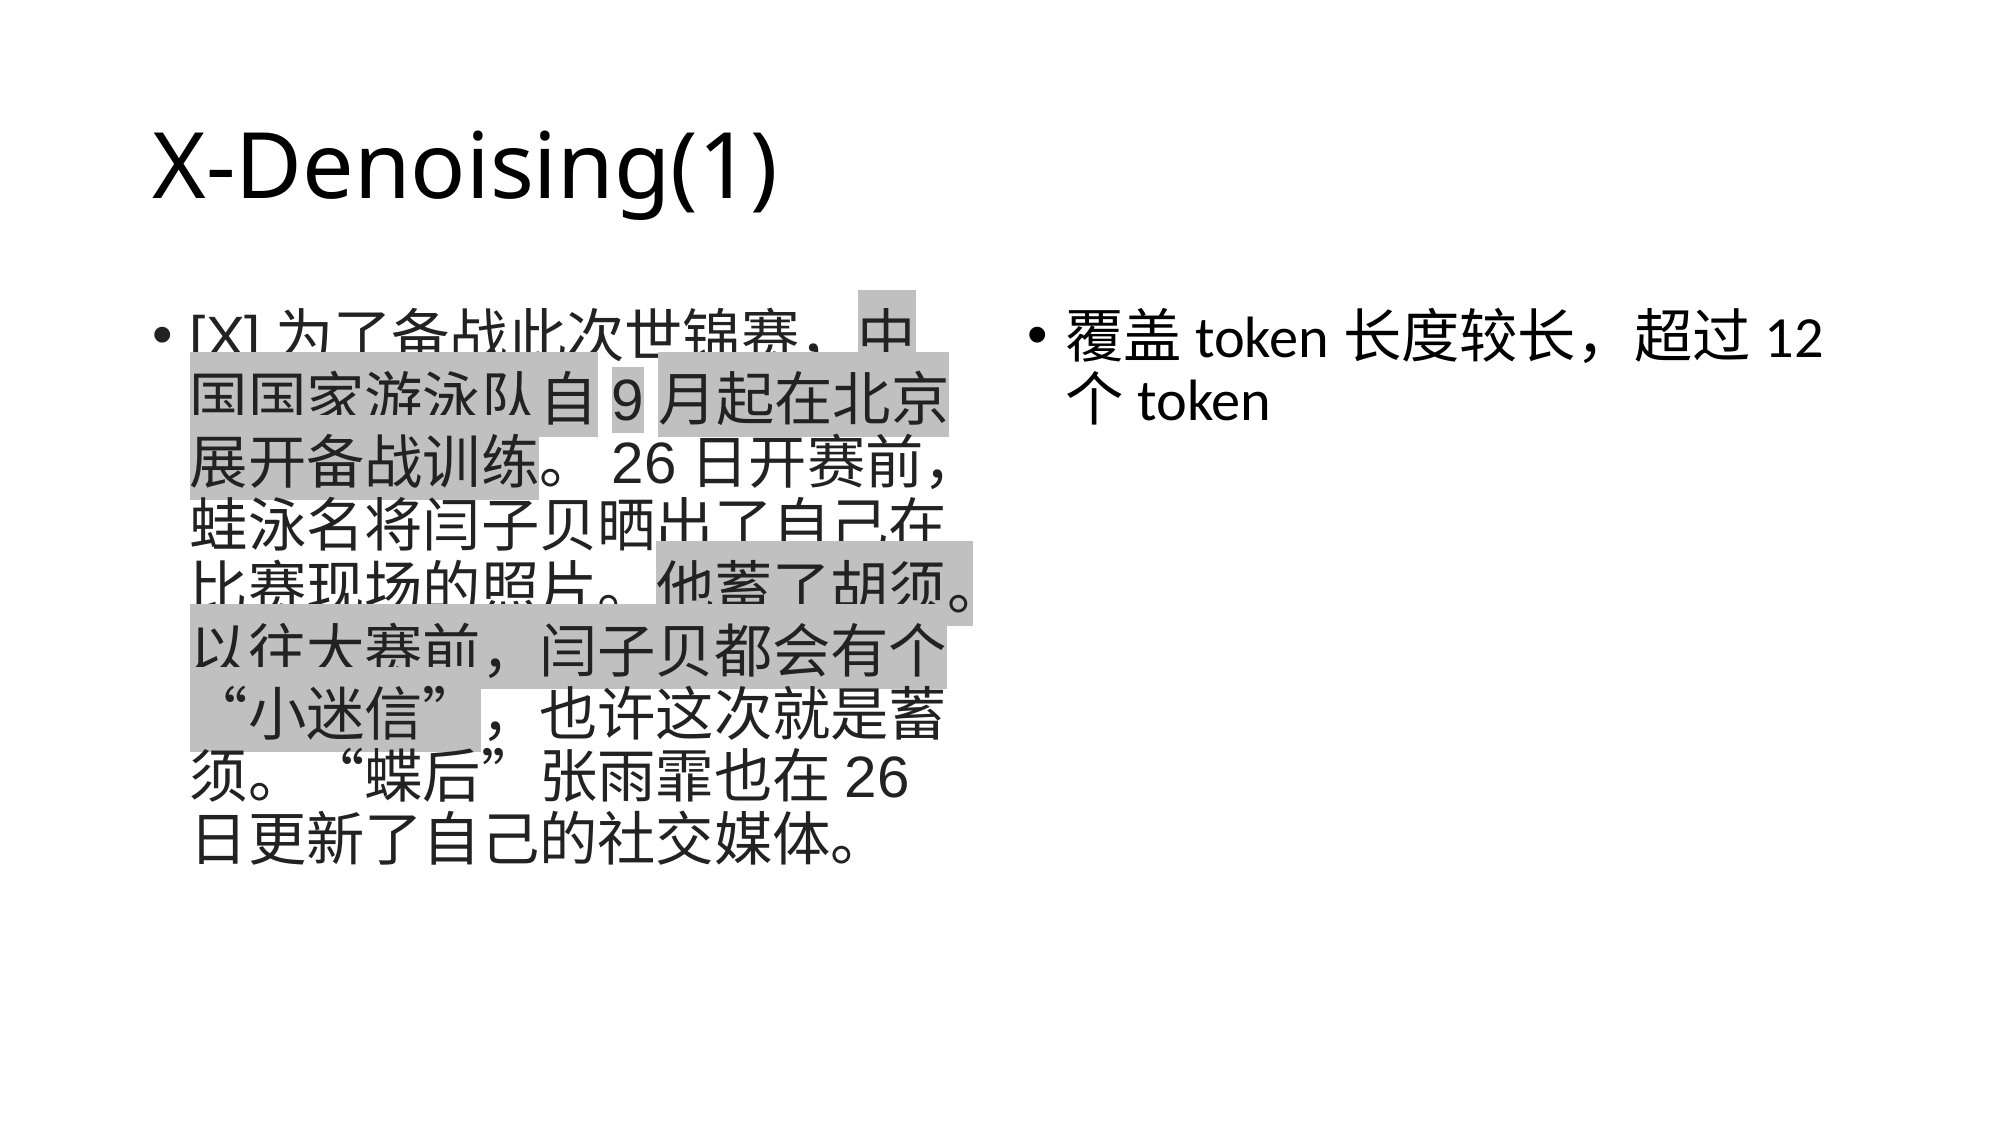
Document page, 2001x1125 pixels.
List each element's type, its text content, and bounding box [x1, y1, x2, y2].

list 覆盖token长度较长，超过12个token [1012, 299, 1863, 1014]
list [X]为了备战此次世锦赛，中国国家游泳队自9月起在北京展开备战训练。26日开赛前，蛙泳名将闫子贝晒出了自己在比赛现场的照片。他蓄了胡须。以往大赛前，闫子贝都会有个“小迷信”，也许这次就是蓄须。“蝶后”张雨霏也在26日更新了自己的社交媒体。 [137, 299, 988, 1014]
title X-Denoising(1) [137, 59, 1863, 278]
